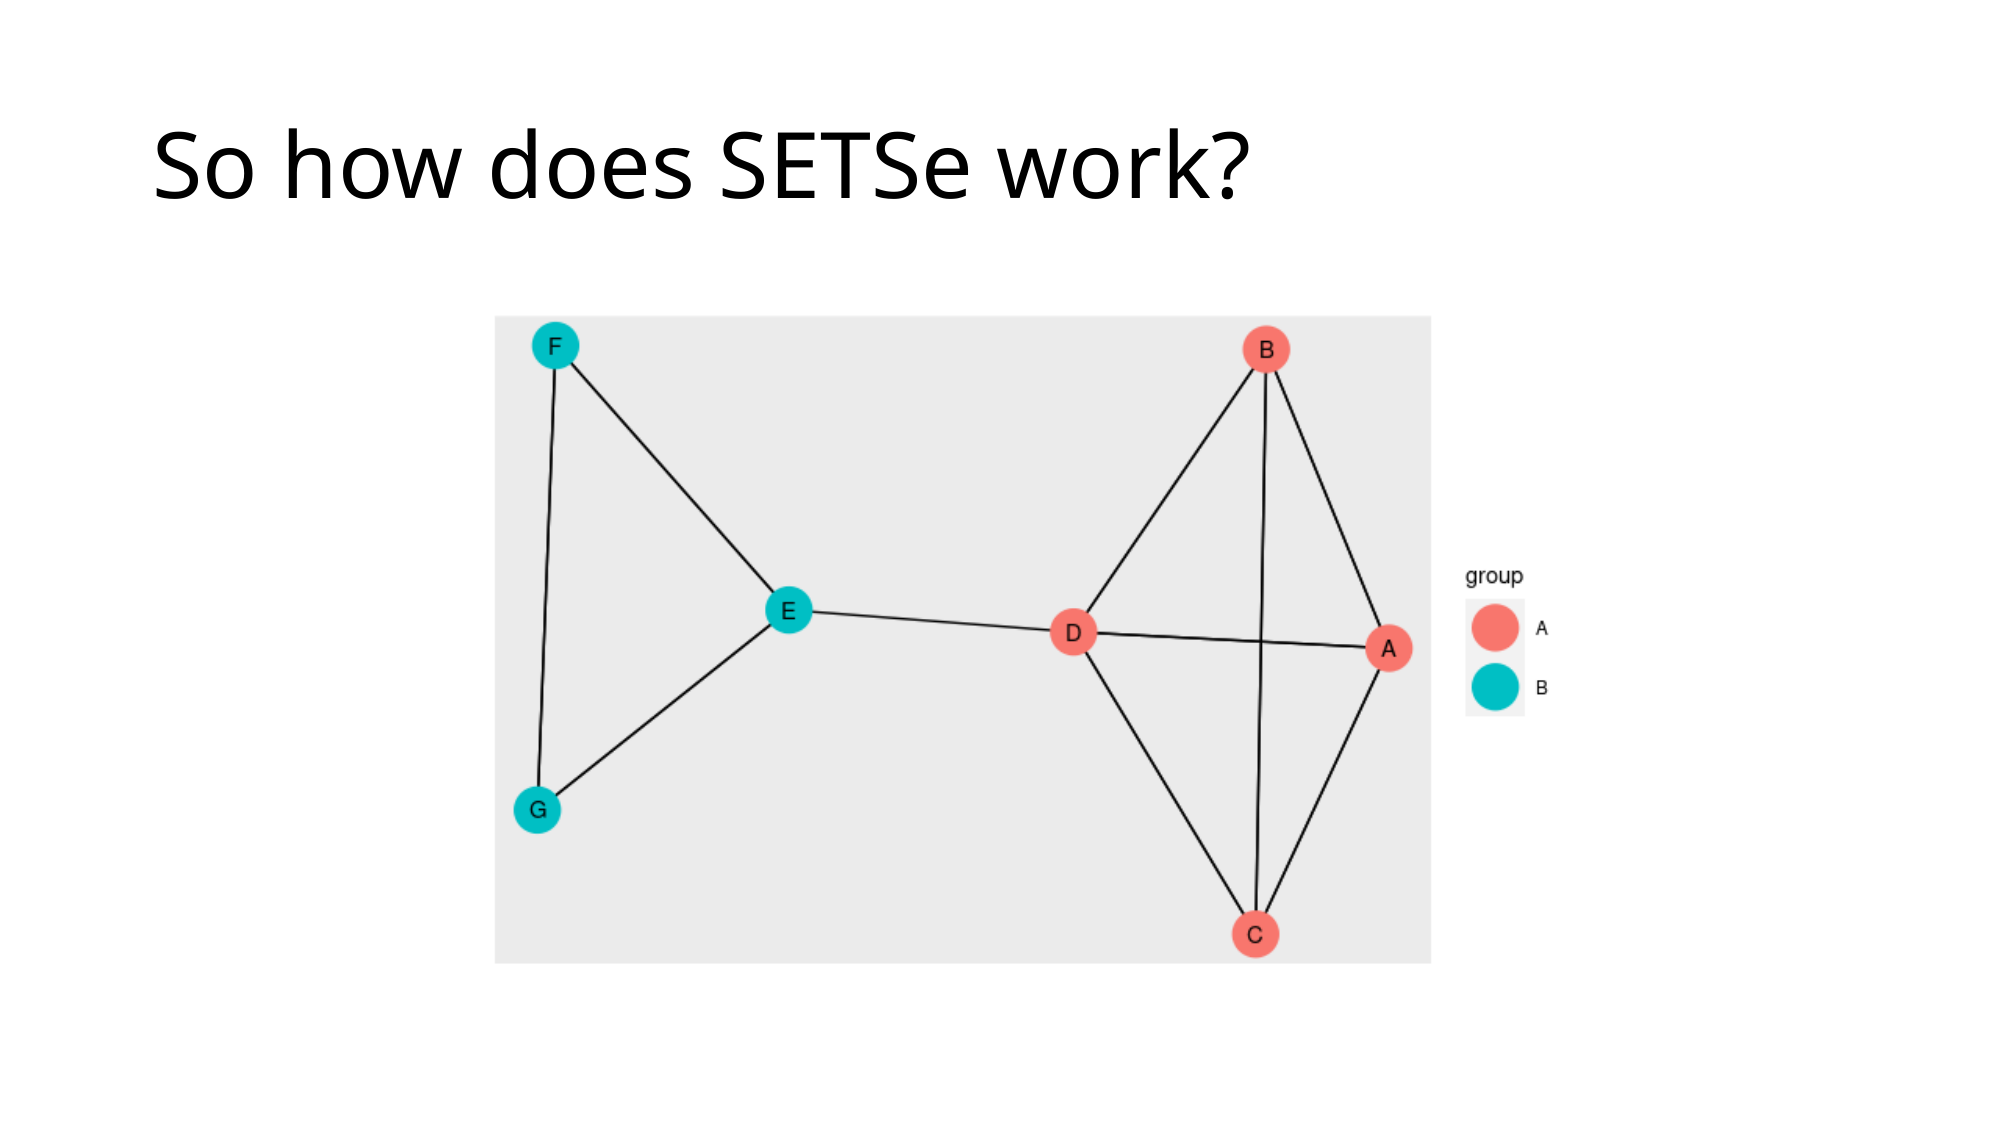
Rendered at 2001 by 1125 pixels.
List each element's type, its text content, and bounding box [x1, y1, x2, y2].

picture [478, 305, 1572, 981]
text_box So how does SETSe work? [137, 59, 1863, 278]
